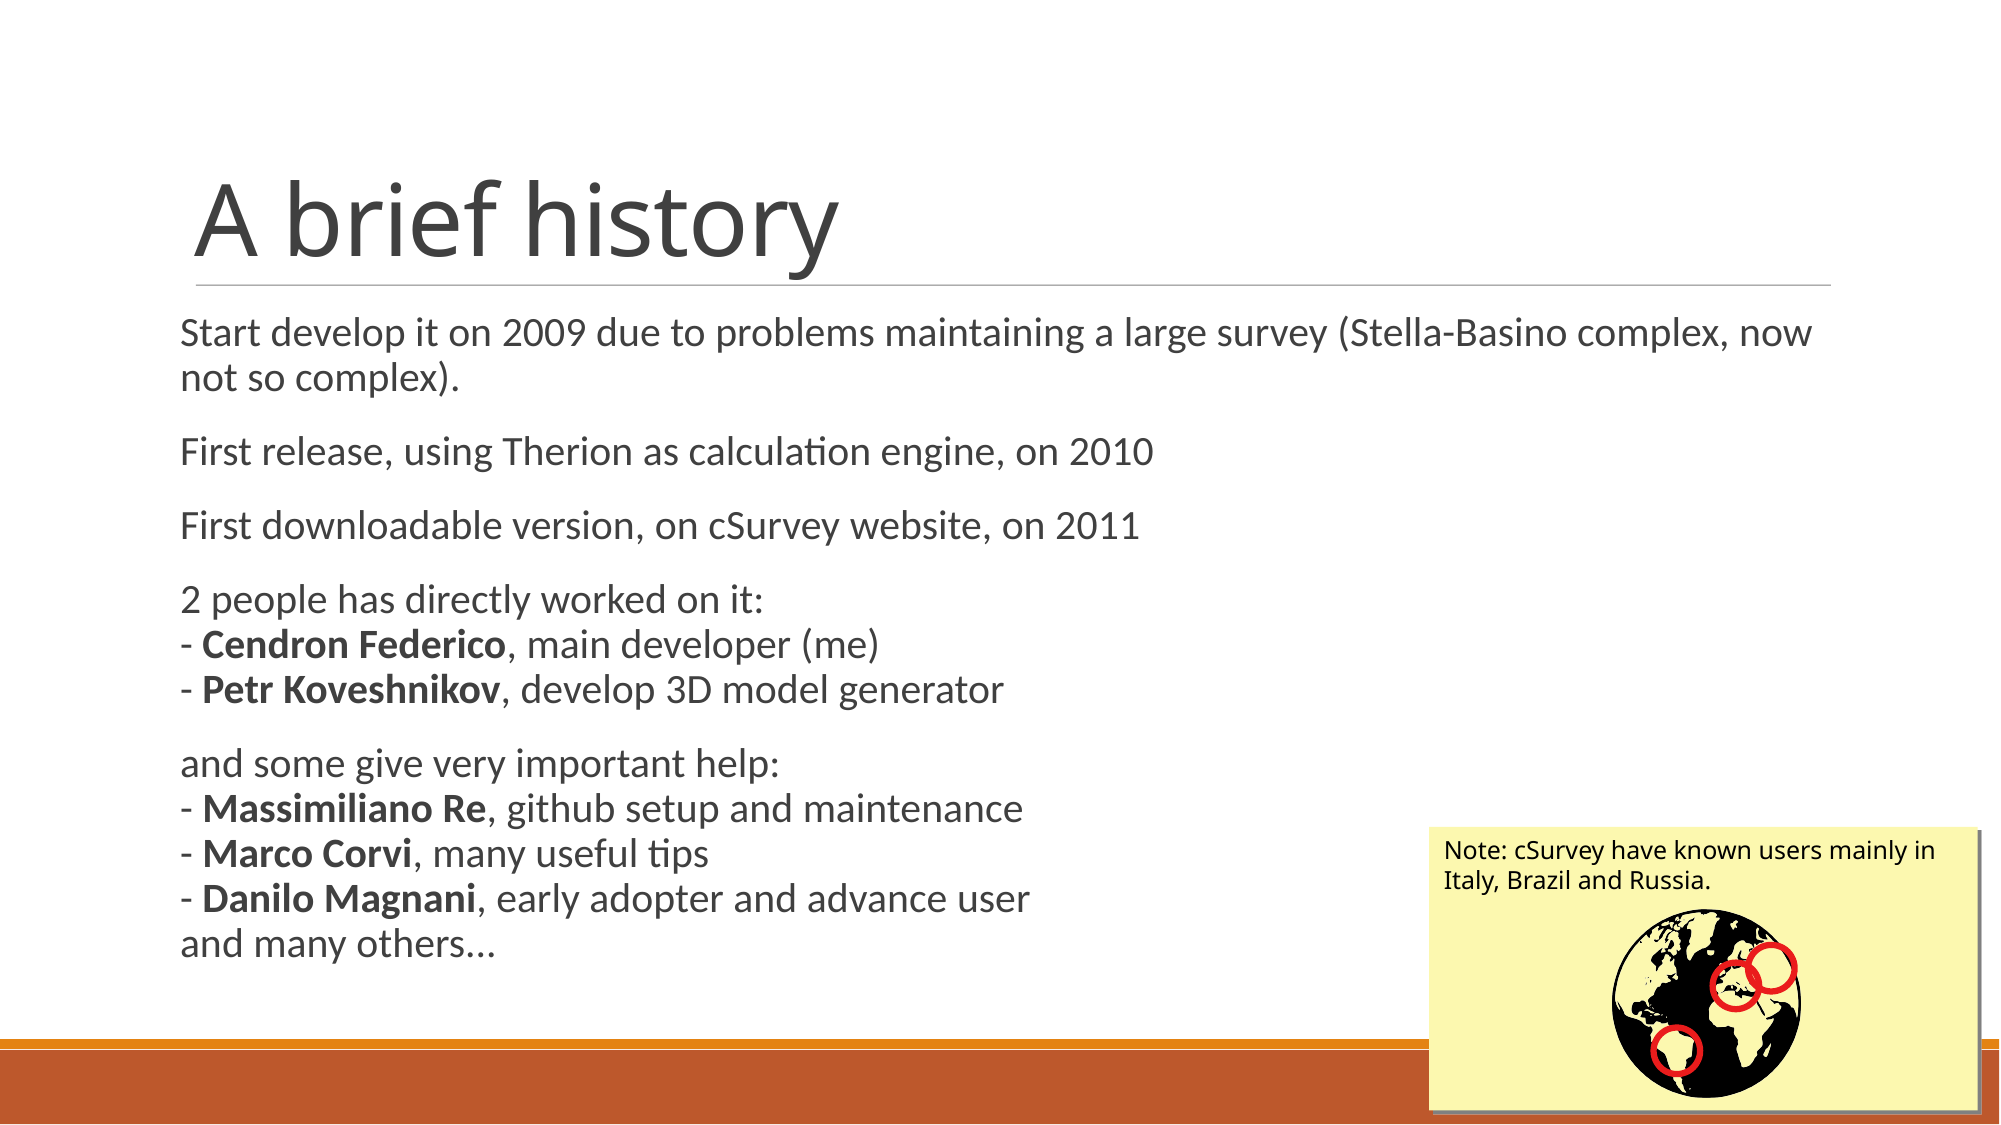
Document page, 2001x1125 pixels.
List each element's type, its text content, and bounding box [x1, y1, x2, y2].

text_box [1611, 908, 1801, 1098]
text_box Note: cSurvey have known users mainly in Italy, Brazil and Russia. [1429, 826, 1978, 1111]
text_box Start develop it on 2009 due to problems maintaining a large survey (Stella-Basino complex, now not so complex). First release, using Therion as calculation engine, on 2010 First downloadable version, on cSurvey website, on 2011 2 people has directly worked on it: - Cendron Federico, main developer (me) - Petr Koveshnikov, develop 3D model generator and some give very important help: - Massimiliano Re, github setup and maintenance - Marco Corvi, many useful tips - Danilo Magnani, early adopter and advance user and many others... [179, 302, 1830, 962]
text_box A brief history [179, 46, 1830, 285]
